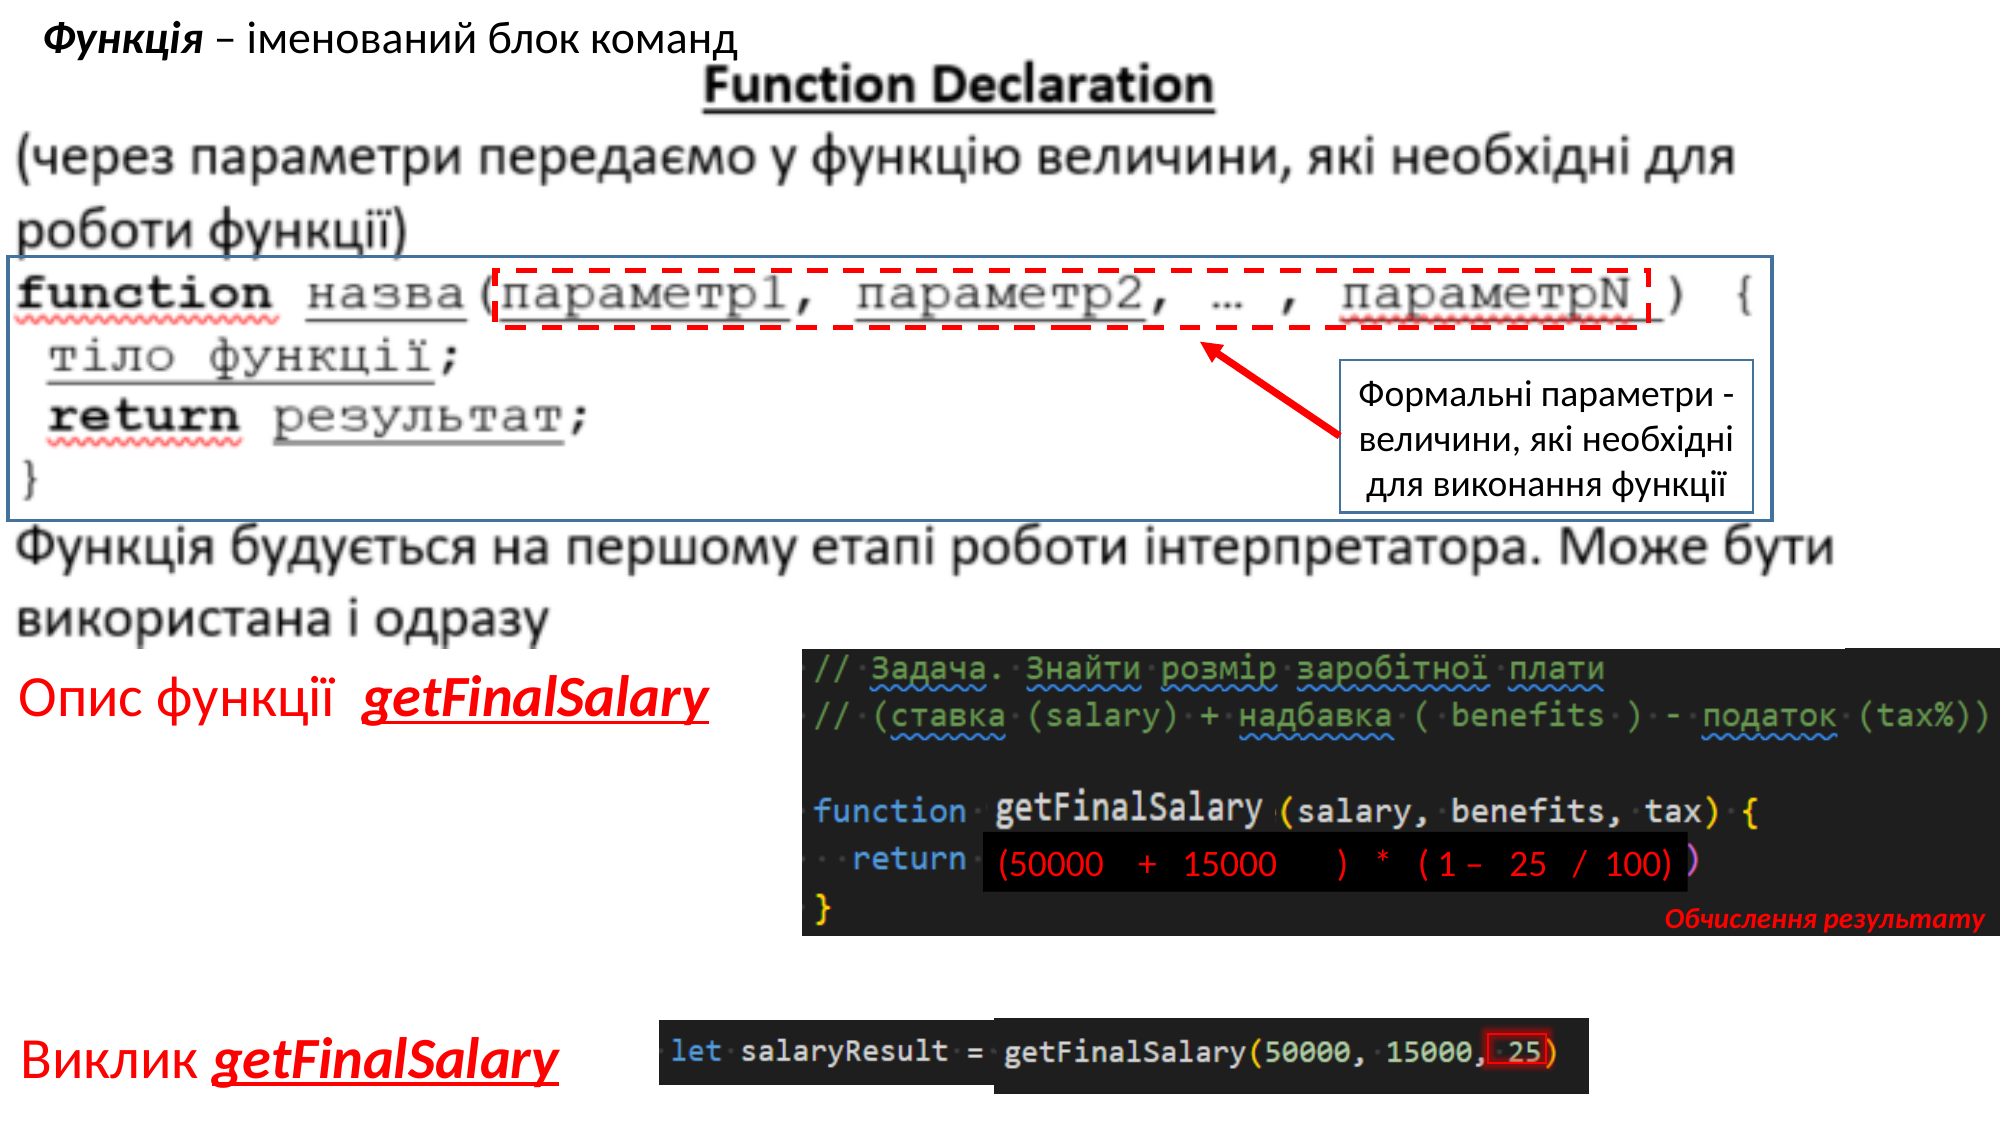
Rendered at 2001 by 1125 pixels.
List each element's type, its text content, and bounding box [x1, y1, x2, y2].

picture [0, 54, 2000, 936]
text_box Функція – іменований блок команд [27, 0, 754, 54]
text_box Опис функції getFinalSalary [4, 651, 725, 736]
text_box Виклик getFinalSalary [5, 1012, 575, 1098]
text_box Обчислення результату [1650, 936, 2000, 943]
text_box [1199, 341, 1340, 437]
picture [659, 1018, 1589, 1094]
